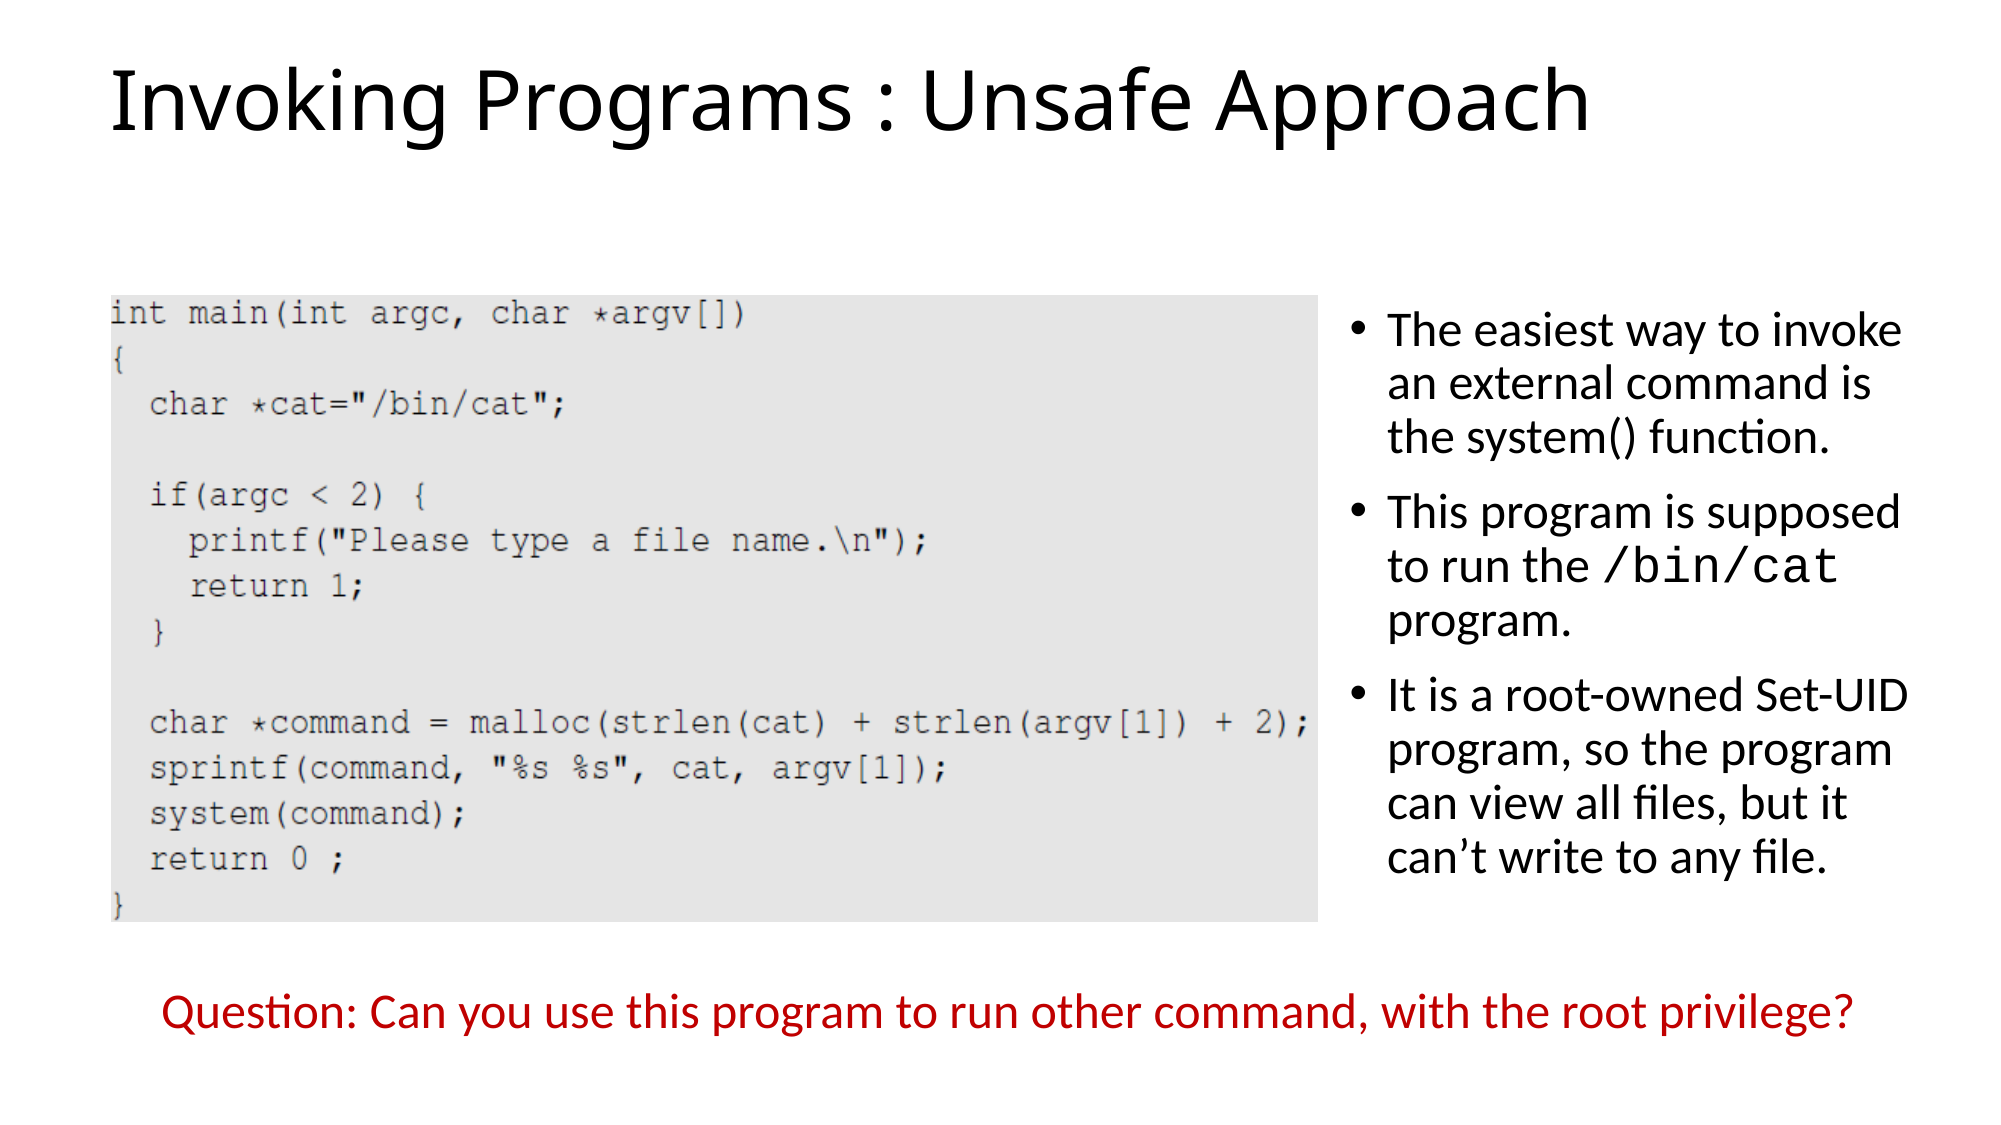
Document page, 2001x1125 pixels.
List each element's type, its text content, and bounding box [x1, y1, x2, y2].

picture [111, 295, 1318, 922]
title Invoking Programs : Unsafe Approach [95, 19, 1821, 188]
list The easiest way to invoke an external command is the system() function. This program is supposed to run the /bin/cat program. It is a root-owned Set-UID program, so the program can view all files, but it can’t write to any file. [1334, 295, 1931, 922]
text_box Question: Can you use this program to run other command, with the root privilege? [146, 971, 1871, 1046]
